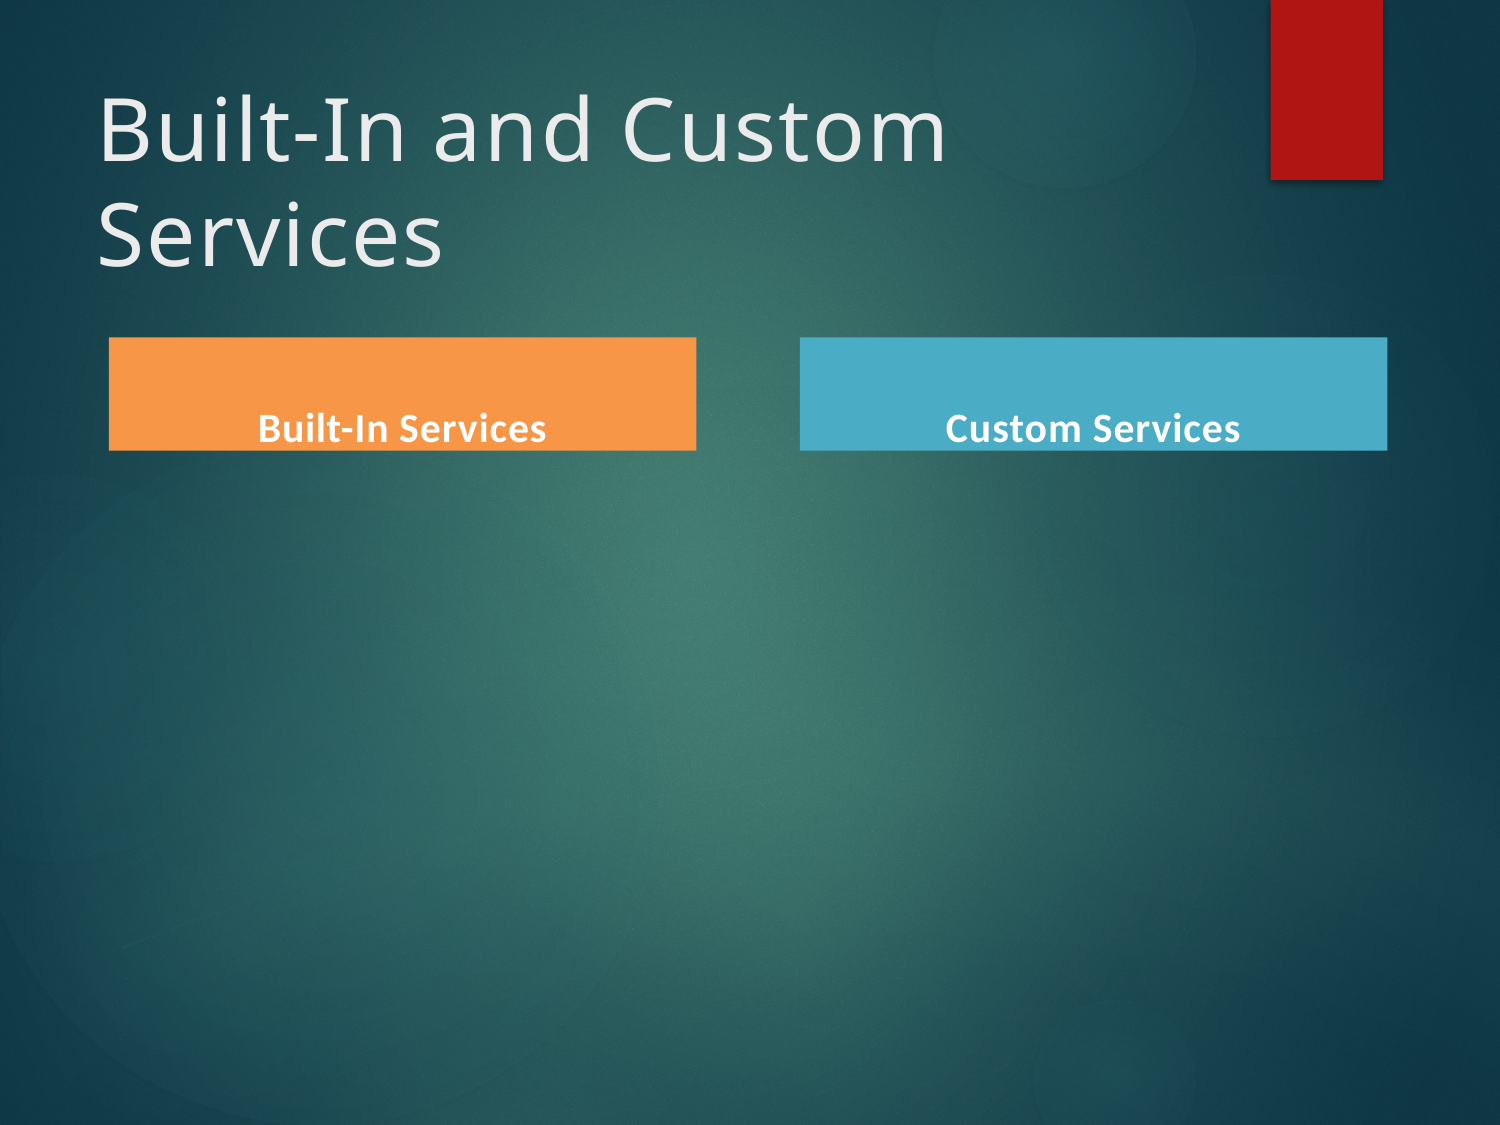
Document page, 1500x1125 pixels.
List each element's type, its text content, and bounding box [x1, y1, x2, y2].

text_box Built-In Services [108, 337, 697, 451]
title Built-In and Custom Services [79, 74, 1237, 285]
text_box Custom Services [799, 337, 1388, 451]
